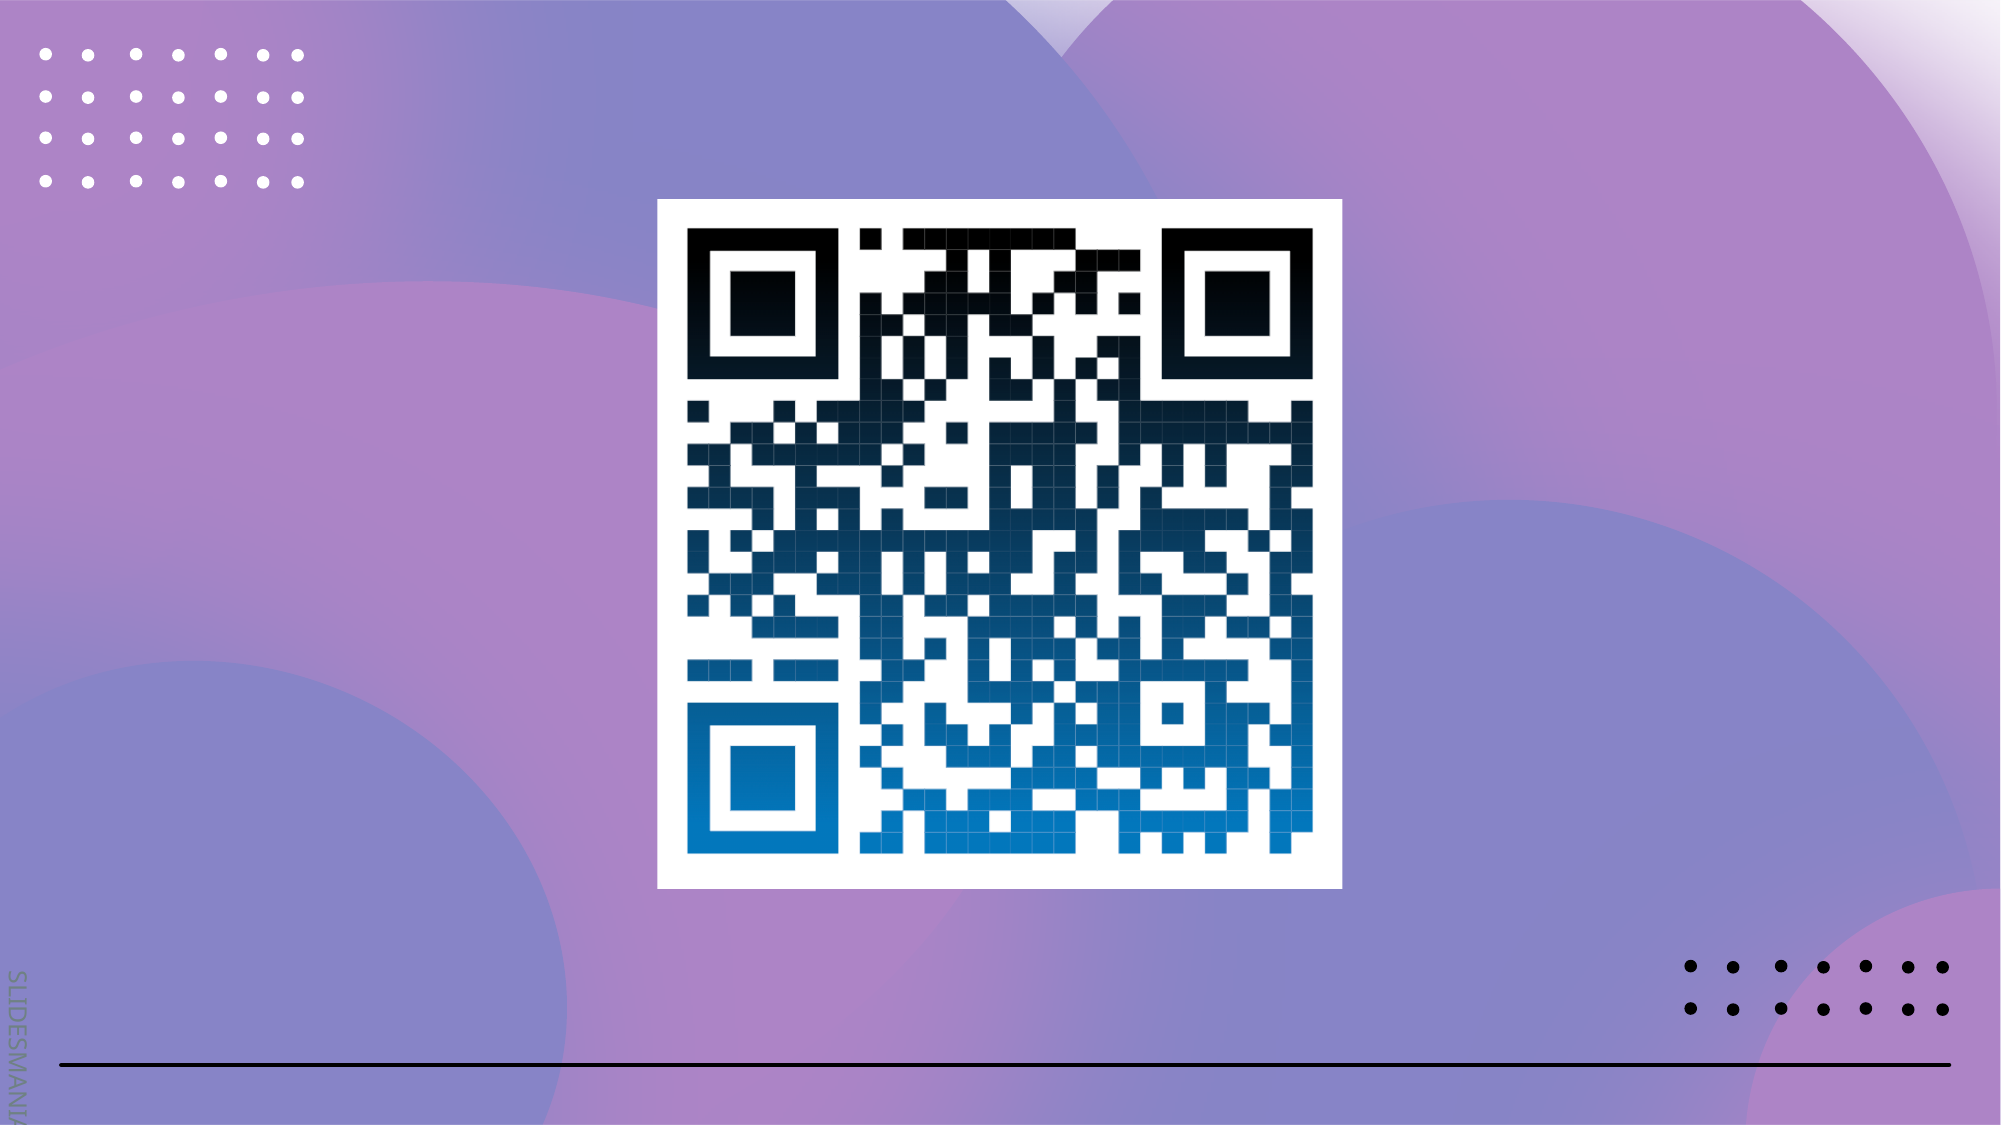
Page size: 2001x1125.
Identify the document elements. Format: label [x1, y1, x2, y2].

picture [657, 199, 1343, 889]
